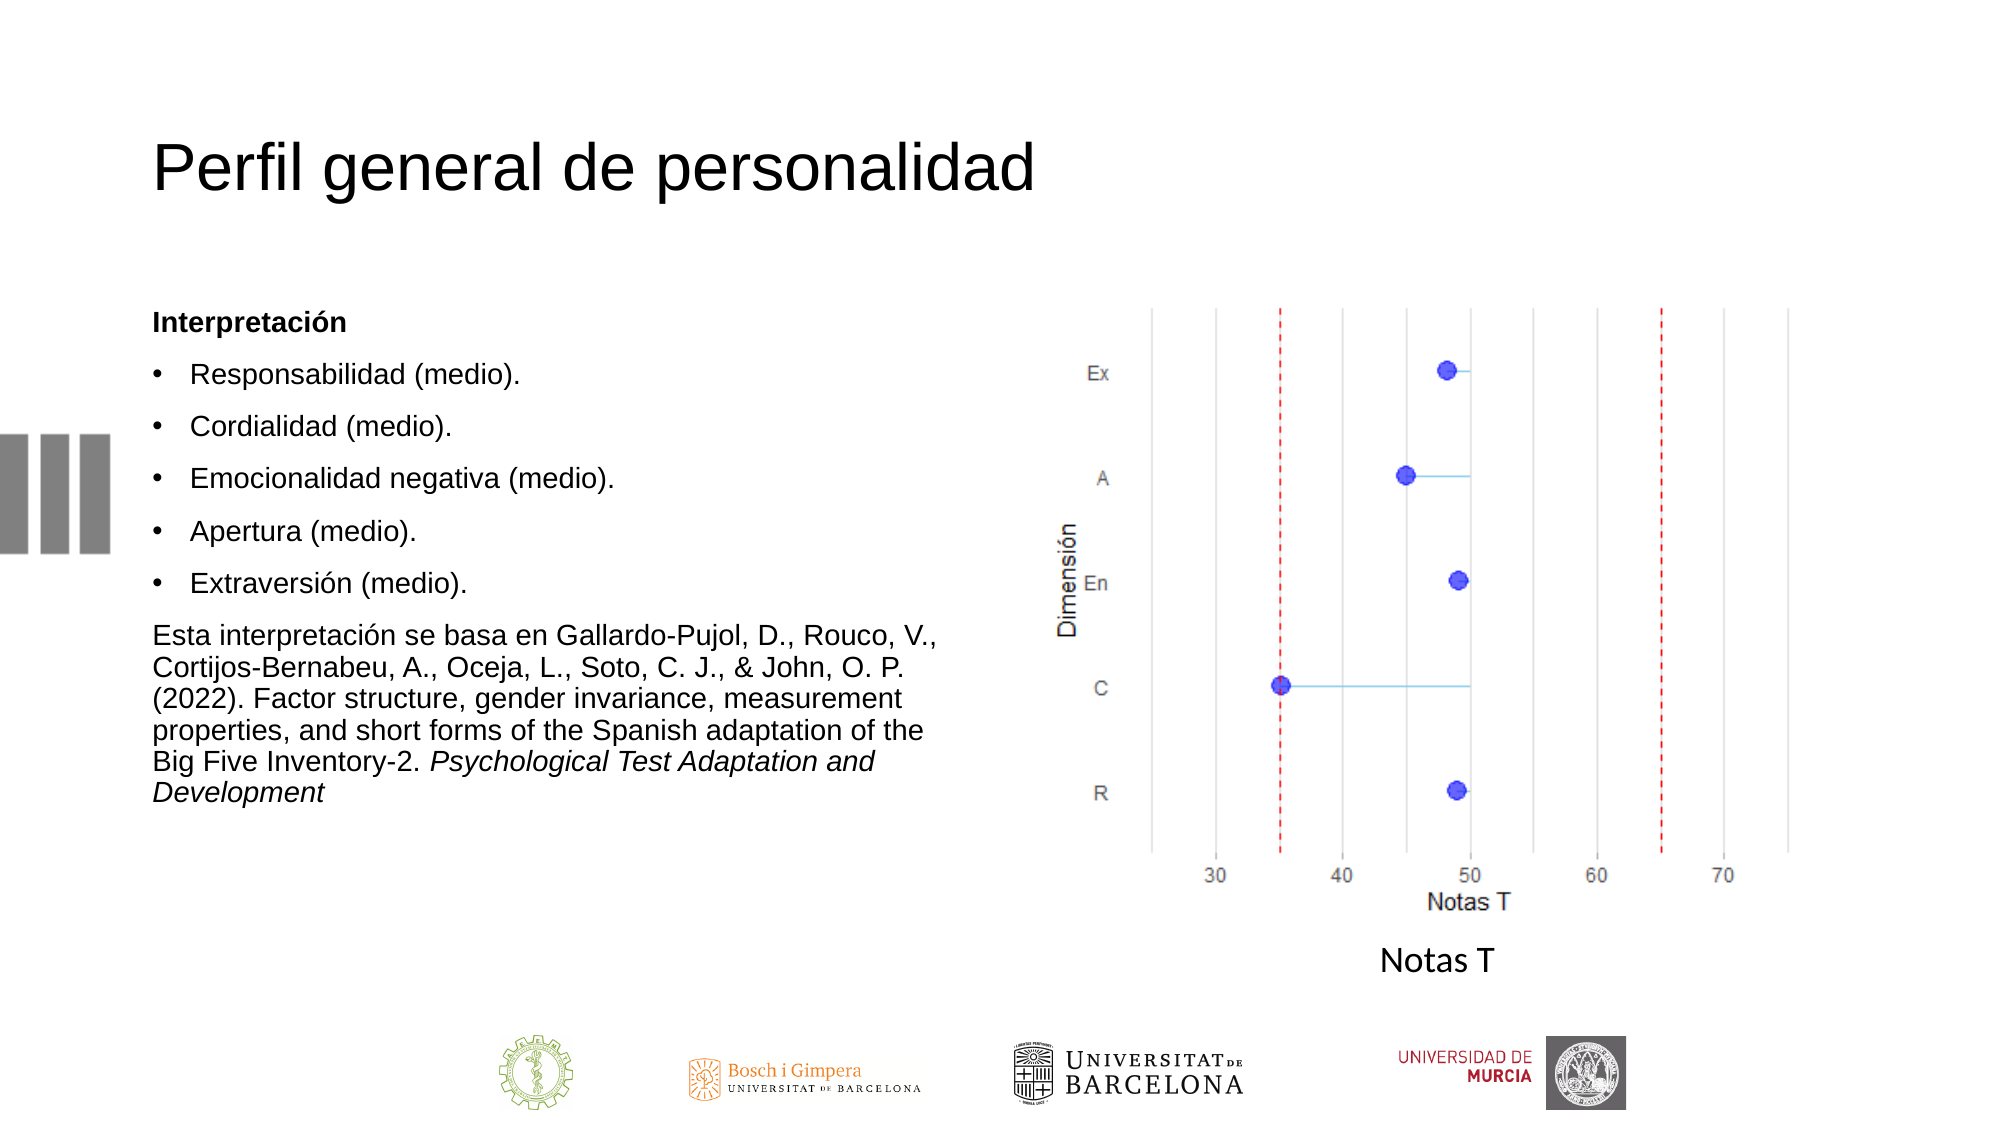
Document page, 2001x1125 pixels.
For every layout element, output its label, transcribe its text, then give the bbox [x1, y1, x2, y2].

picture [1014, 1042, 1243, 1105]
list Interpretación Responsabilidad (medio). Cordialidad (medio). Emocionalidad negativa (medio). Apertura (medio). Extraversión (medio). Esta interpretación se basa en Gallardo-Pujol, D., Rouco, V., Cortijos-Bernabeu, A., Oceja, L., Soto, C. J., & John, O. P. (2022). Factor structure, gender invariance, measurement properties, and short forms of the Spanish adaptation of the Big Five Inventory-2. Psychological Test Adaptation and Development [137, 299, 988, 1014]
title Perfil general de personalidad [137, 59, 1863, 278]
picture [499, 1035, 573, 1110]
picture [0, 420, 123, 563]
text_box Notas T [1012, 927, 1863, 1011]
picture [1043, 297, 1832, 928]
picture [1331, 1036, 1627, 1110]
picture [684, 1031, 926, 1125]
